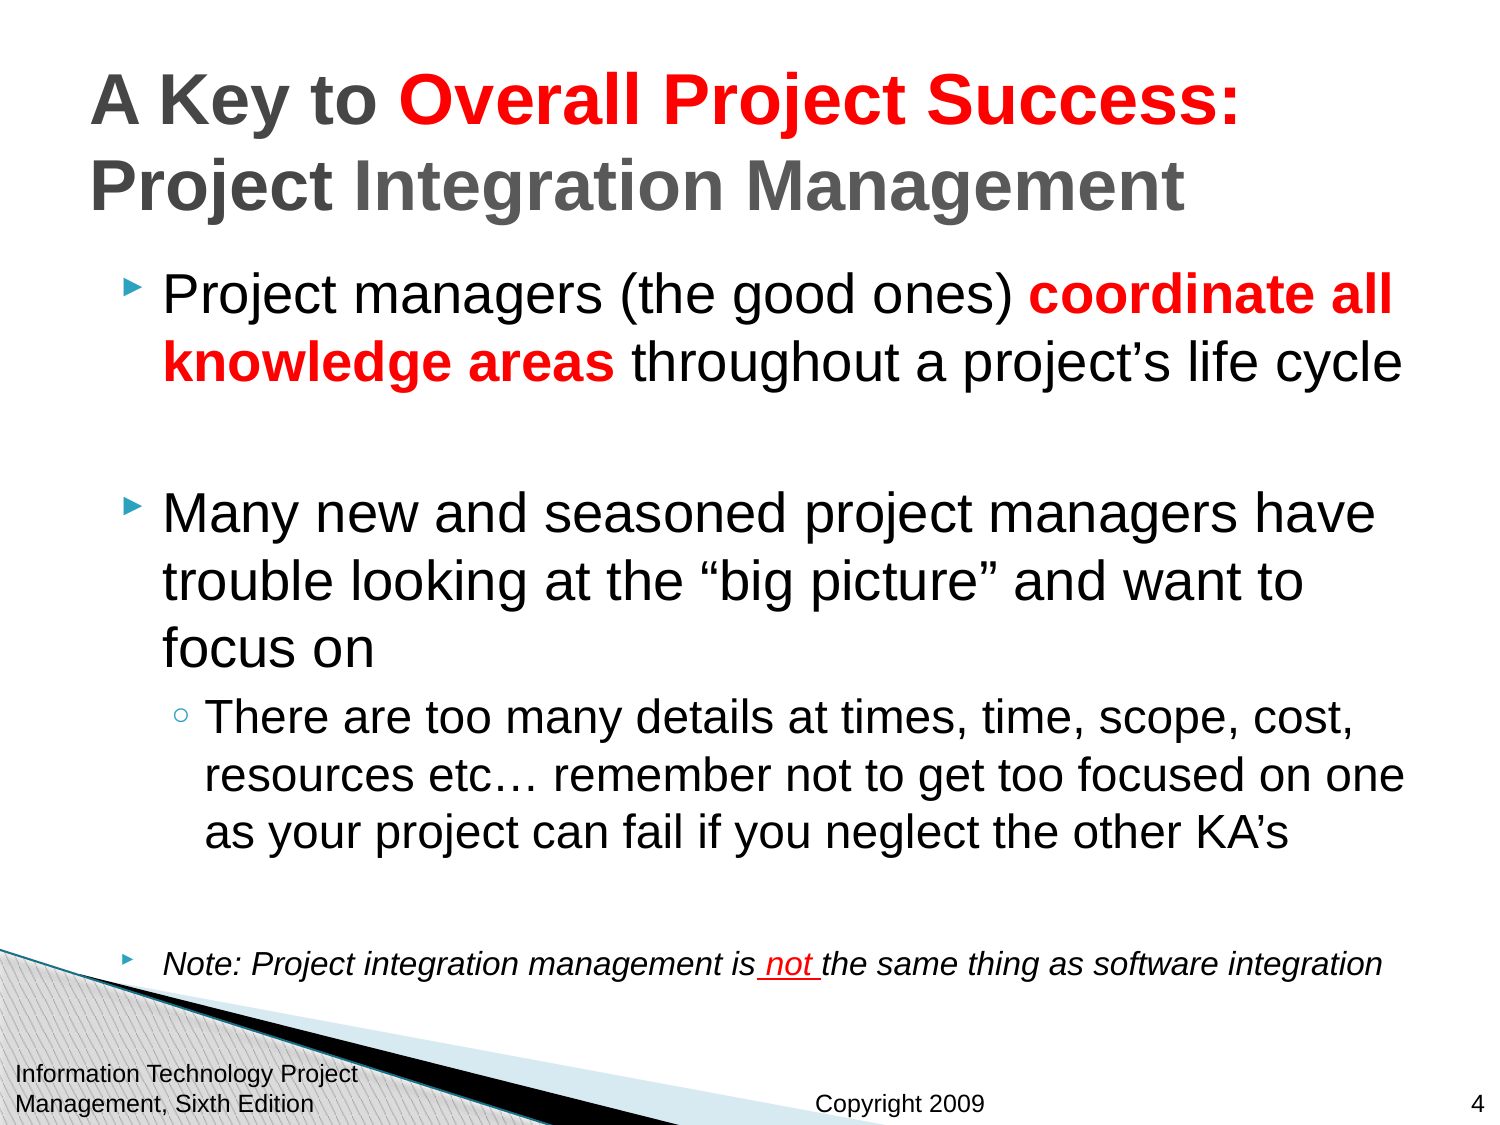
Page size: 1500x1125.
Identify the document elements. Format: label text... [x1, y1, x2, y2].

list Project managers (the good ones) coordinate all knowledge areas throughout a project’s life cycle Many new and seasoned project managers have trouble looking at the “big picture” and want to focus on There are too many details at times, time, scope, cost, resources etc… remember not to get too focused on one as your project can fail if you neglect the other KA’s Note: Project integration management is not the same thing as software integration [87, 249, 1431, 1036]
footer Information Technology Project Management, Sixth Edition [0, 1065, 386, 1125]
title A Key to Overall Project Success: Project Integration Management [75, 45, 1425, 233]
slide_number 4 [1412, 1065, 1500, 1125]
